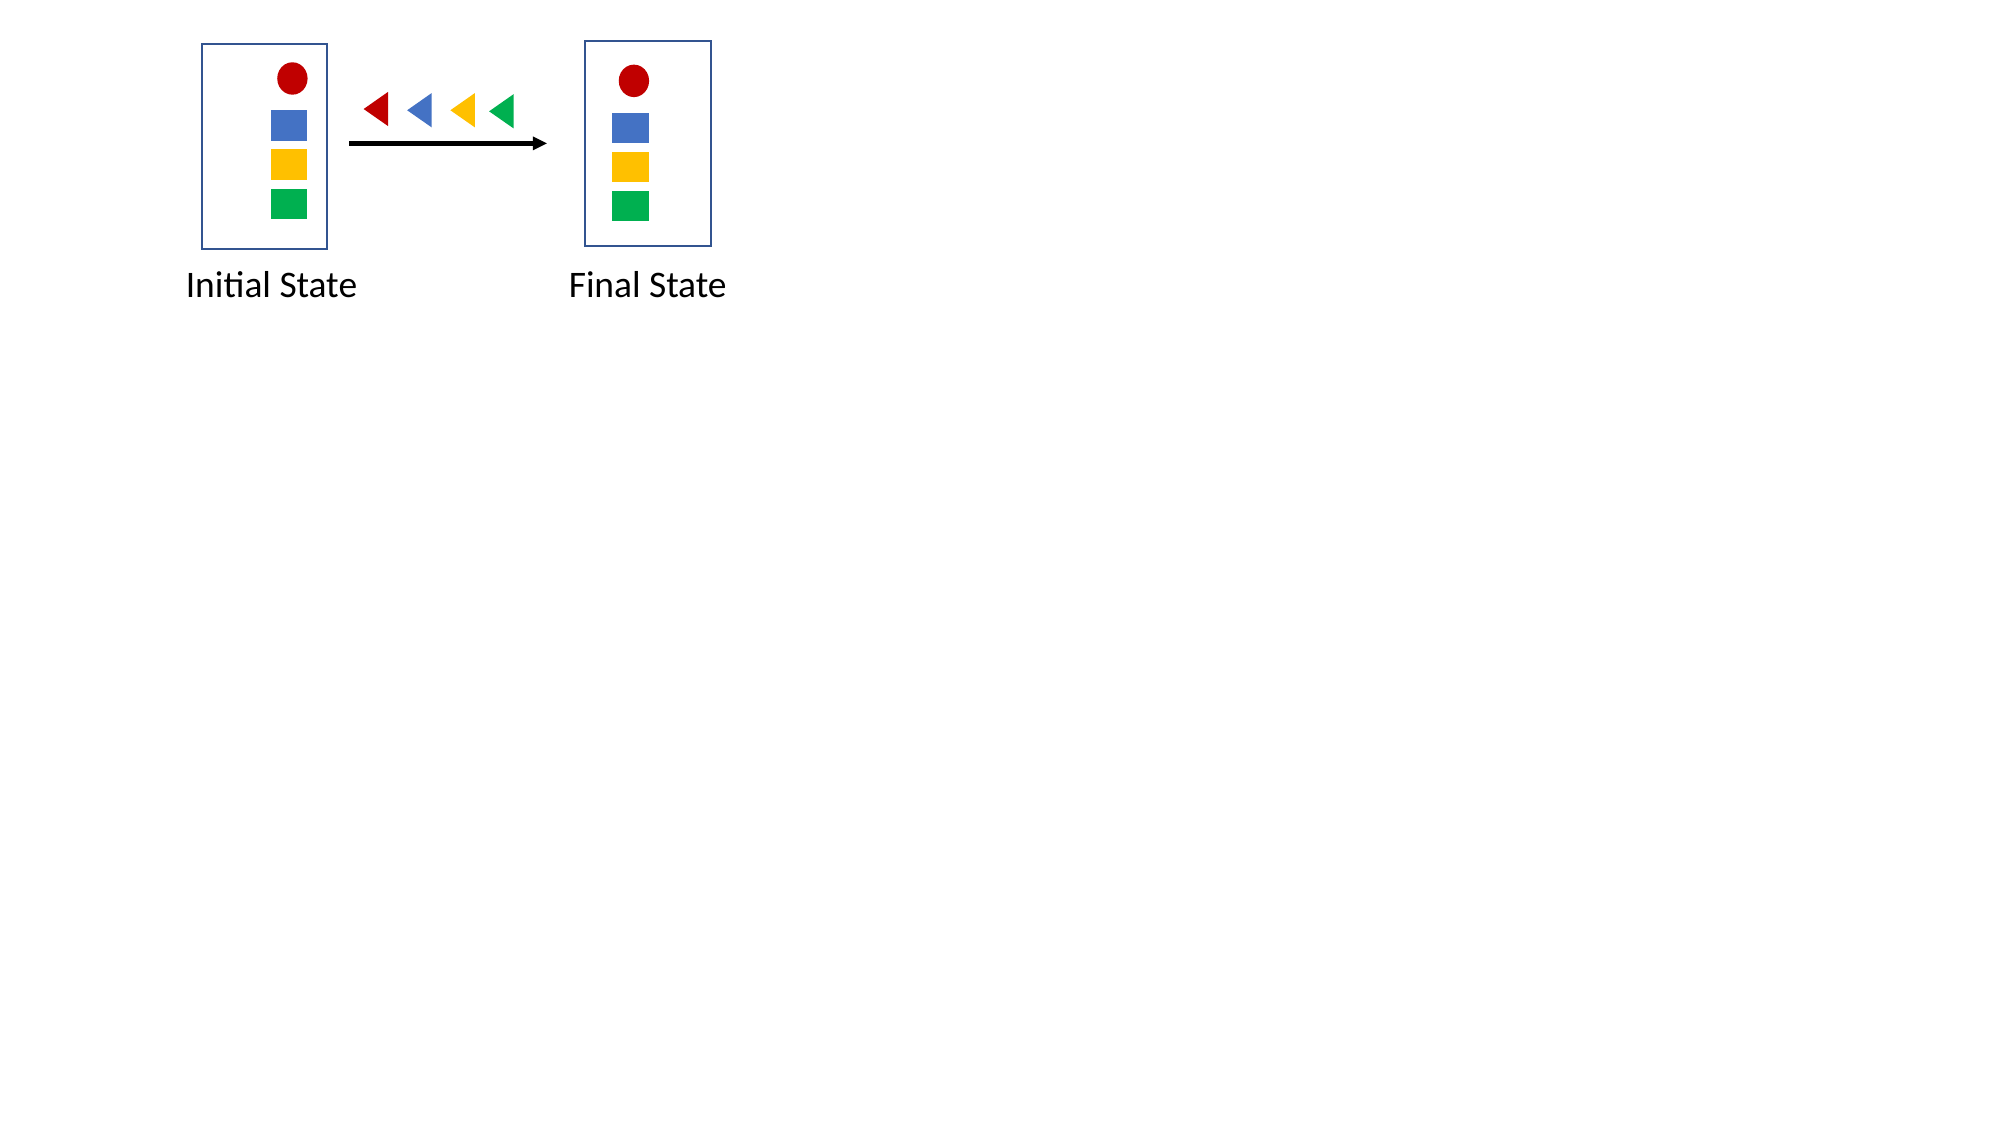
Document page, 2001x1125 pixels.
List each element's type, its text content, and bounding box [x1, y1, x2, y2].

text_box [450, 93, 475, 128]
text_box [277, 62, 308, 95]
text_box [201, 43, 328, 250]
text_box [584, 40, 712, 247]
text_box Initial State [171, 252, 373, 313]
text_box Final State [553, 252, 742, 313]
text_box [618, 64, 650, 98]
text_box [612, 191, 649, 221]
text_box [407, 93, 432, 128]
text_box [271, 110, 307, 141]
text_box [271, 149, 307, 180]
text_box [612, 113, 649, 143]
text_box [489, 94, 514, 129]
text_box [612, 152, 649, 182]
text_box [271, 189, 307, 219]
text_box [363, 91, 389, 127]
